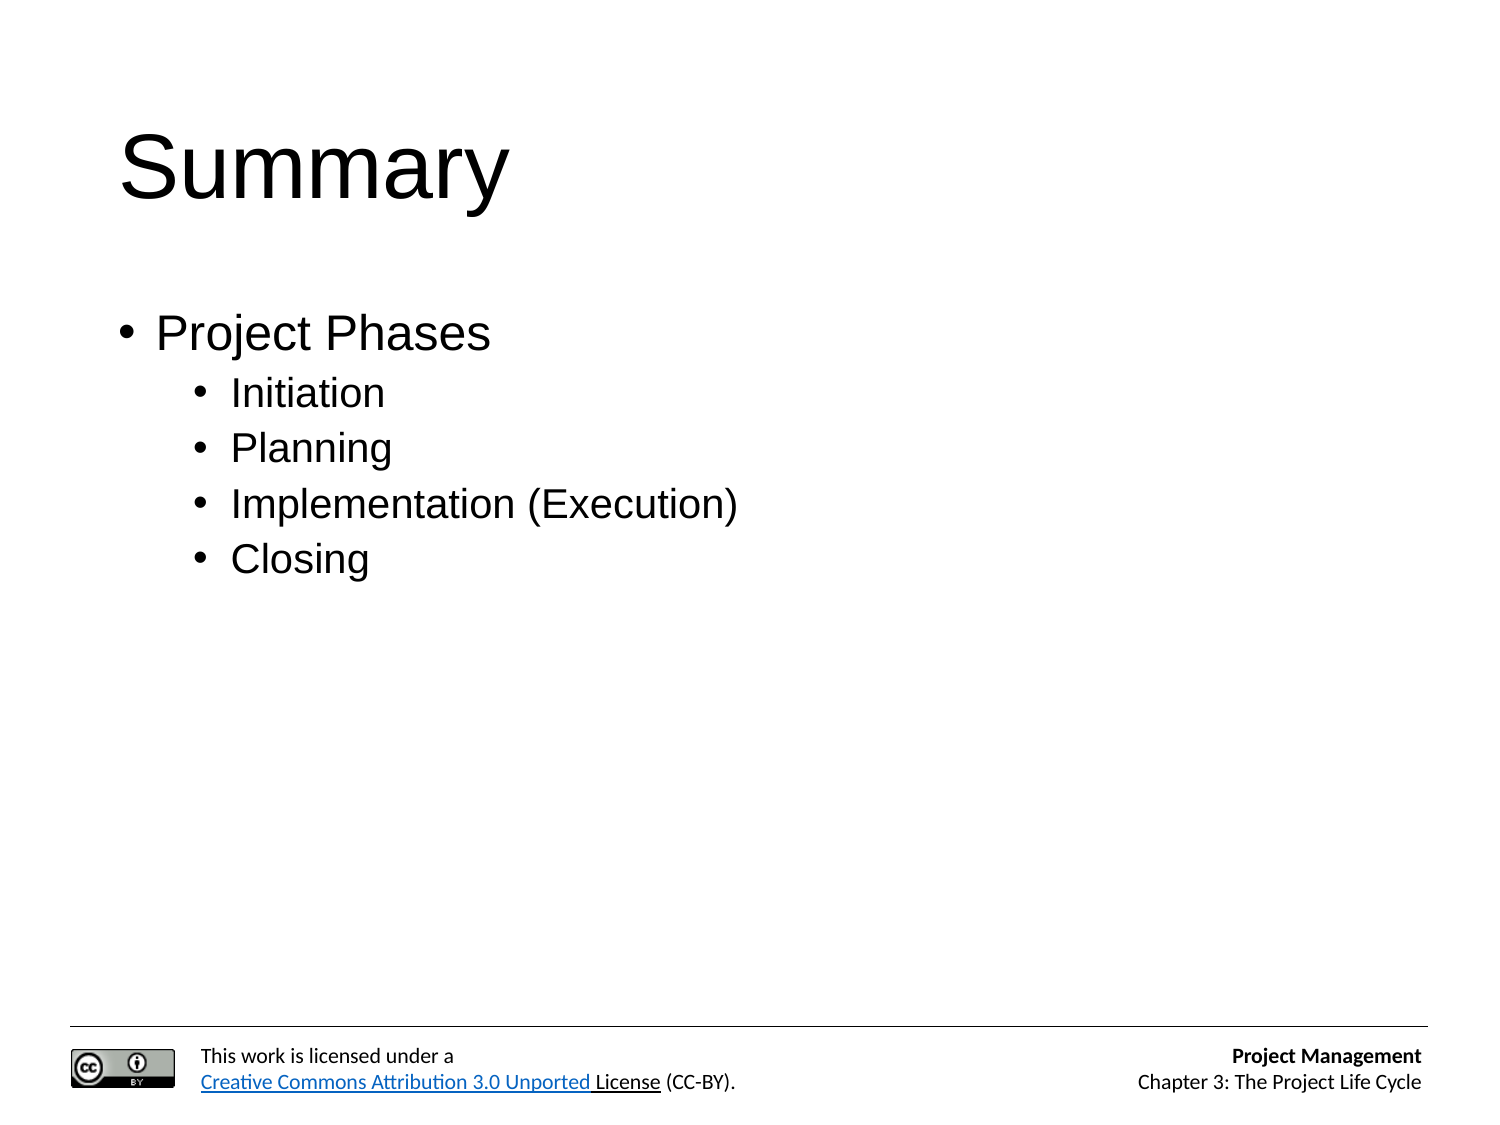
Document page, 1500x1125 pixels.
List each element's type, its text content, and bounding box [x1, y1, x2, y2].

list Project Phases Initiation Planning Implementation (Execution) Closing [103, 299, 1397, 1014]
picture [71, 1049, 175, 1088]
title Summary [103, 59, 1397, 278]
